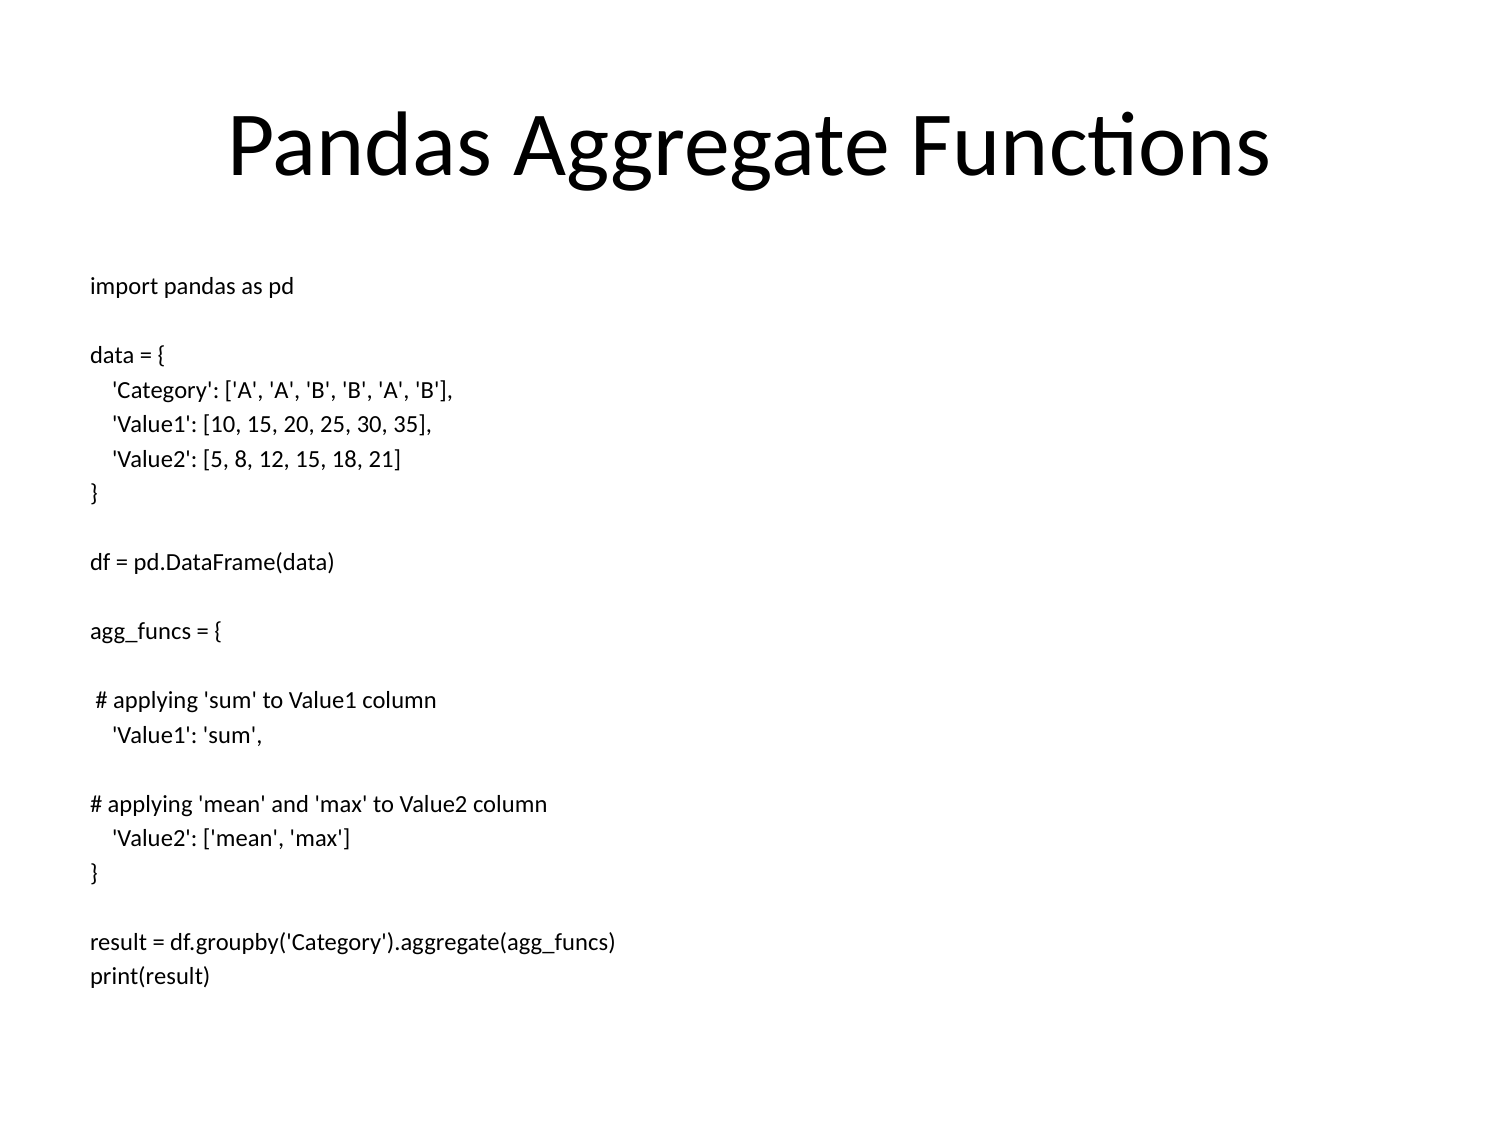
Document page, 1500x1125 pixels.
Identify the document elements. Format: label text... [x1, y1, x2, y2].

title Pandas Aggregate Functions [75, 45, 1425, 233]
list import pandas as pd data = { 'Category': ['A', 'A', 'B', 'B', 'A', 'B'], 'Value1': [10, 15, 20, 25, 30, 35], 'Value2': [5, 8, 12, 15, 18, 21] } df = pd.DataFrame(data) agg_funcs = { # applying 'sum' to Value1 column 'Value1': 'sum', # applying 'mean' and 'max' to Value2 column 'Value2': ['mean', 'max'] } result = df.groupby('Category').aggregate(agg_funcs) print(result) [75, 262, 1425, 1005]
